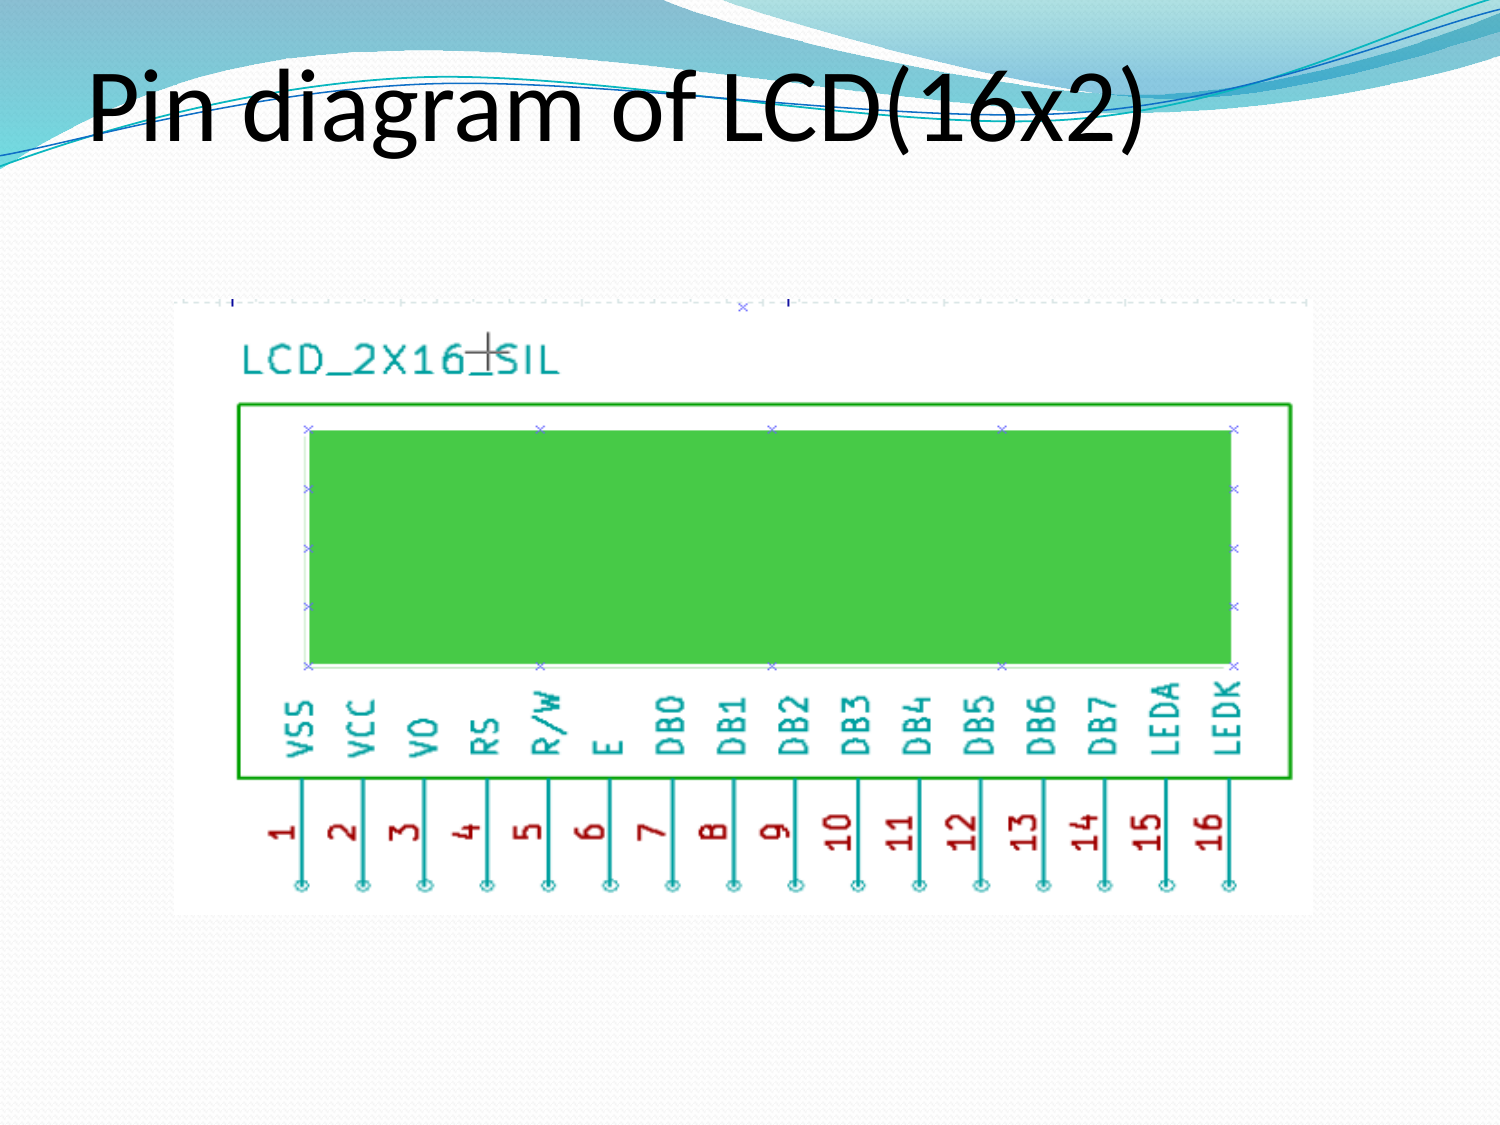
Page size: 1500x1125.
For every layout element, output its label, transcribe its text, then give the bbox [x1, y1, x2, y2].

title Pin diagram of LCD(16x2) [62, 0, 1413, 163]
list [174, 299, 1313, 915]
